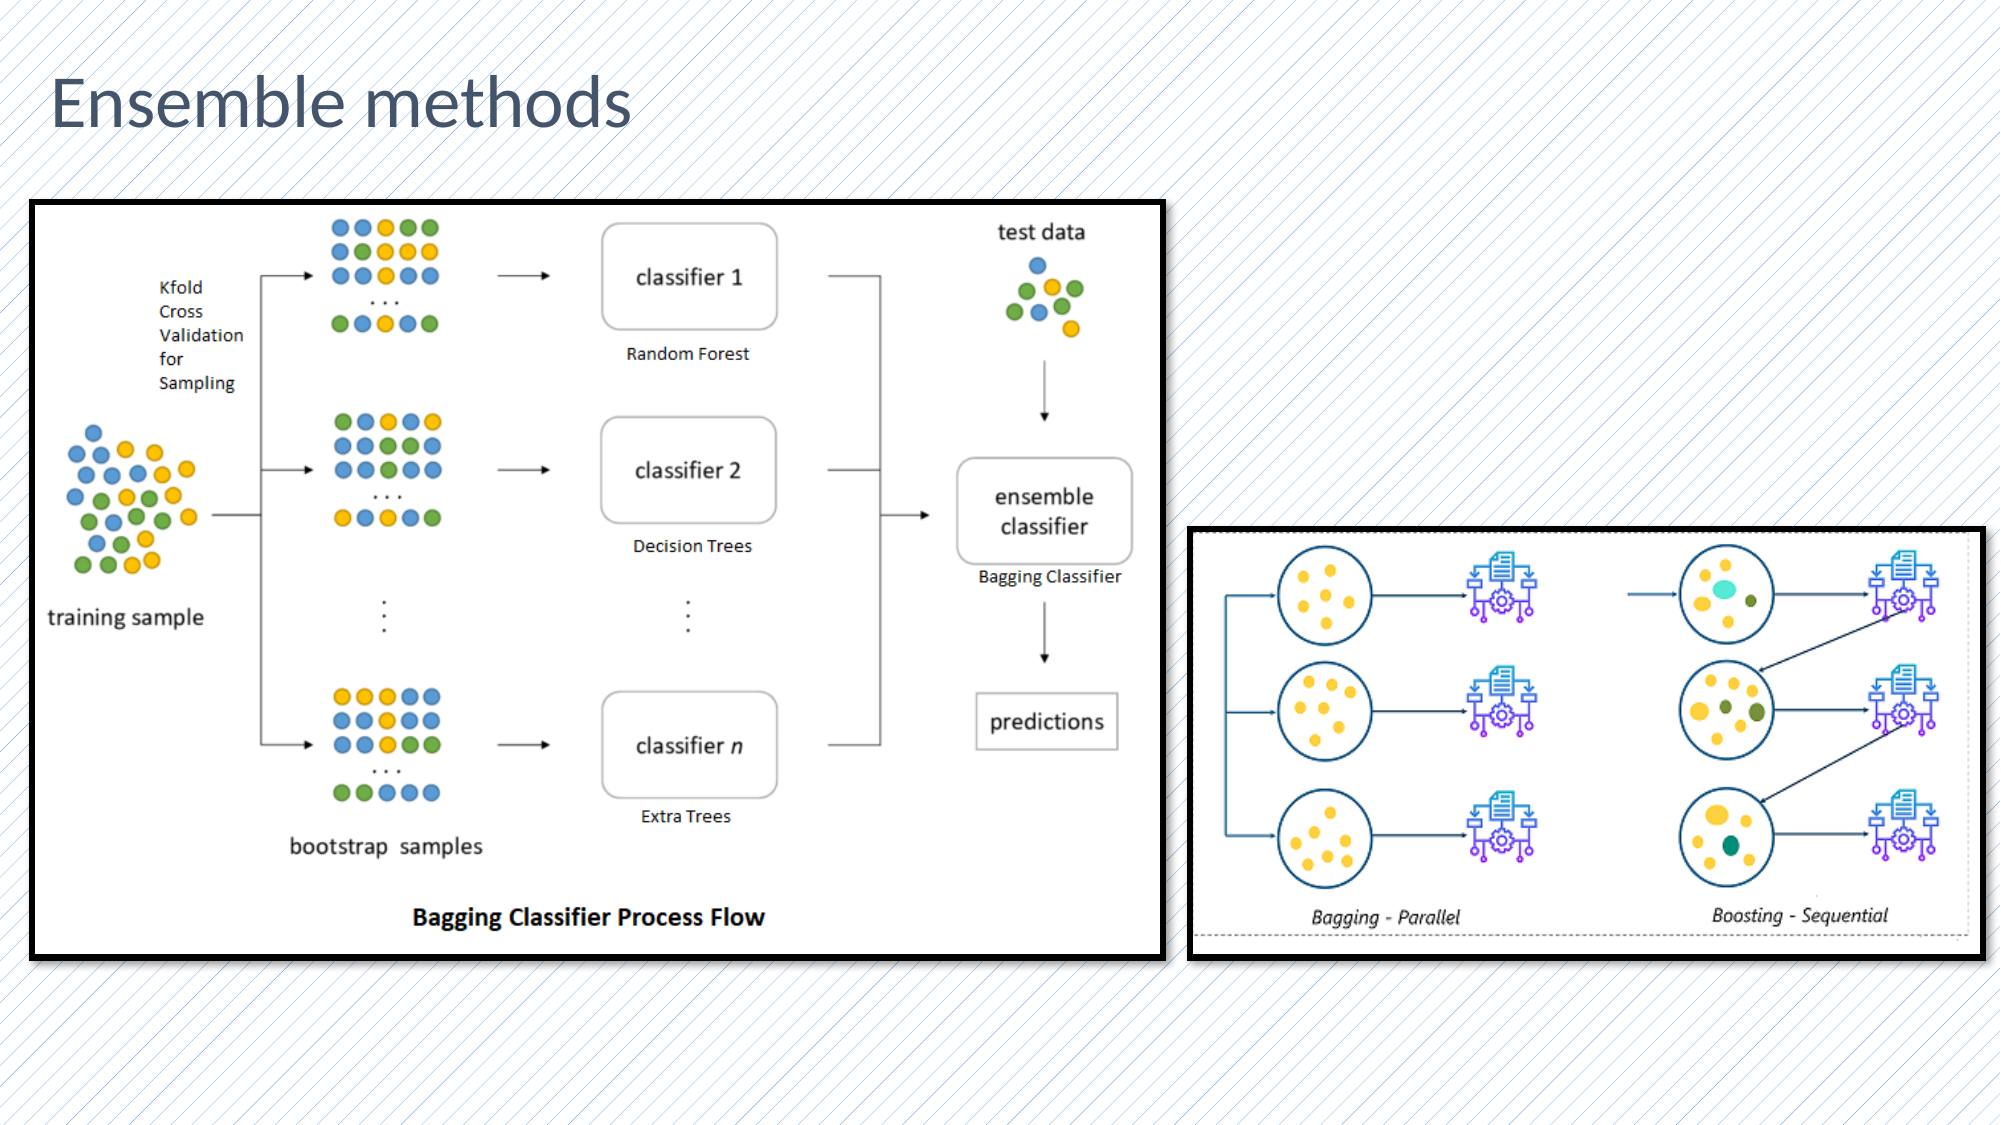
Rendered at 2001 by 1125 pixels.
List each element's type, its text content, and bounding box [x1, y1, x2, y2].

text_box Ensemble methods [35, 59, 1808, 152]
picture [1192, 532, 1980, 955]
picture [35, 205, 1160, 955]
